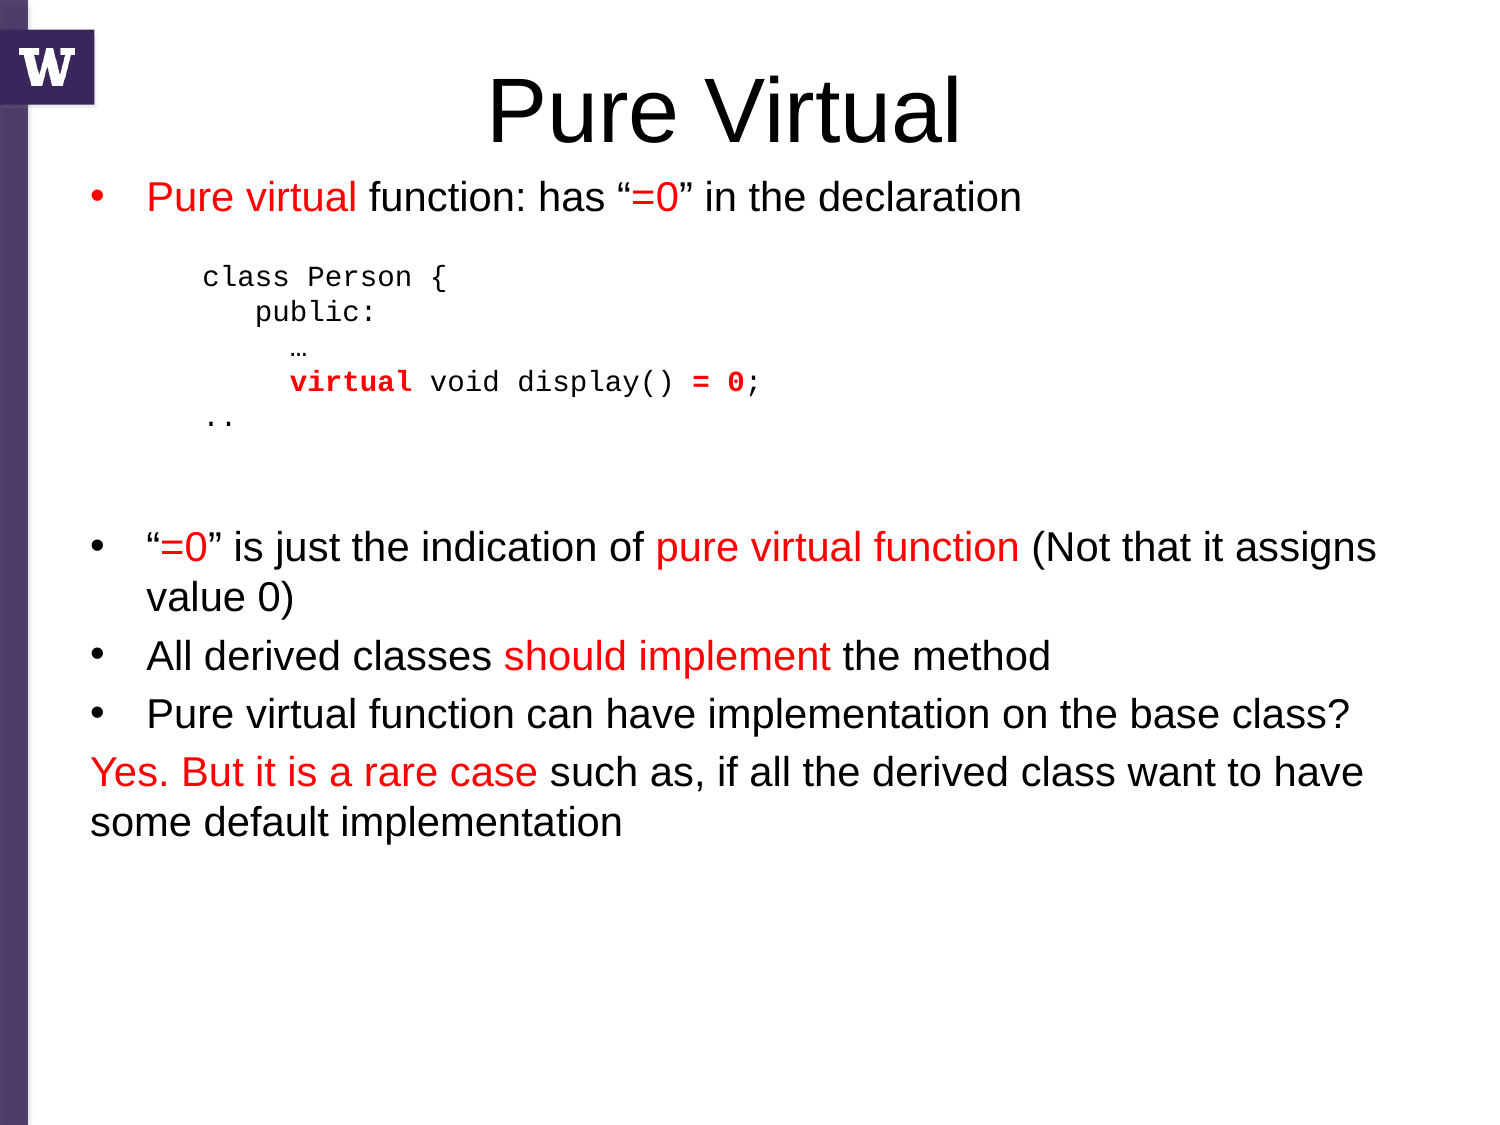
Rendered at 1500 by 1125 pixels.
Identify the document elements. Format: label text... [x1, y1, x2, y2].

picture [19, 48, 50, 86]
title Pure Virtual [50, 37, 1400, 175]
text_box class Person { public: … virtual void display() = 0; .. [187, 249, 927, 475]
list Pure virtual function: has “=0” in the declaration “=0” is just the indication of pure virtual function (Not that it assigns value 0) All derived classes should implement the method Pure virtual function can have implementation on the base class? Yes. But it is a rare case such as, if all the derived class want to have some default implementation [75, 162, 1425, 1025]
